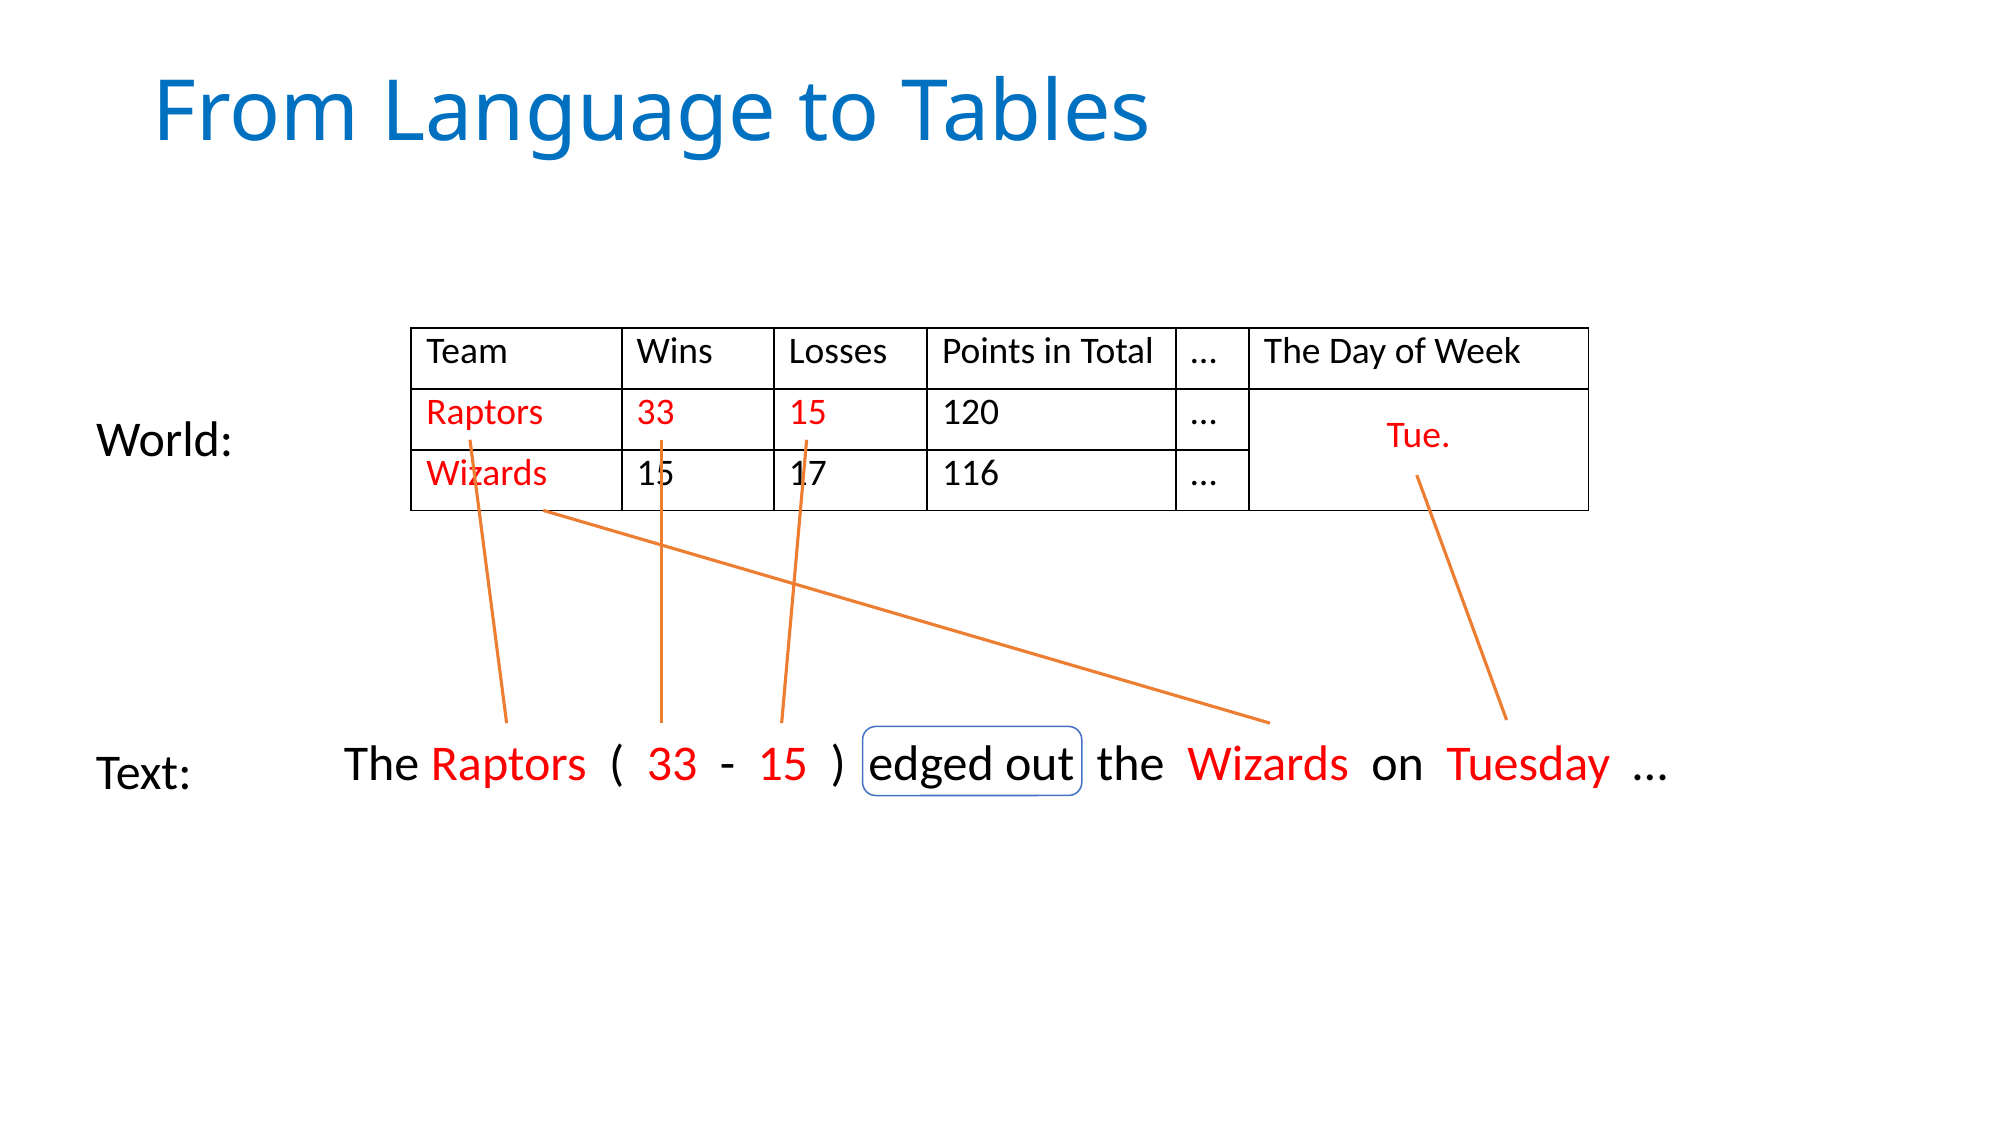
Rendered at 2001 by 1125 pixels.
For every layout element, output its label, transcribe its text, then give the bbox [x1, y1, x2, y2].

table_cell Wizards [507, 451, 621, 510]
text_box Text: [81, 731, 207, 807]
title From Language to Tables [137, 59, 1863, 167]
table_header The Day of Week [1250, 329, 1588, 388]
table_cell Raptors [412, 390, 621, 449]
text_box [469, 439, 507, 724]
table_header … [1177, 329, 1248, 388]
table_header Wins [623, 329, 773, 388]
table_cell 15 [775, 390, 926, 449]
table_cell 17 [775, 451, 781, 510]
table_cell 17 [807, 451, 926, 510]
table_cell … [1177, 451, 1248, 510]
text_box [862, 726, 1082, 796]
text_box World: [81, 399, 249, 475]
table_cell Tue. [1250, 390, 1588, 510]
table_cell 116 [928, 451, 1175, 510]
table_header Points in Total [928, 329, 1175, 388]
table_cell 15 [663, 451, 773, 510]
table_header Team [412, 329, 621, 388]
table_cell 15 [623, 451, 660, 510]
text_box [1416, 475, 1507, 720]
table_cell Wizards [412, 451, 469, 510]
table_cell 33 [623, 390, 773, 449]
table_cell 120 [928, 390, 1175, 449]
table_cell … [1177, 390, 1248, 449]
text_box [543, 510, 1270, 724]
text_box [781, 439, 807, 510]
table_header Losses [775, 329, 926, 388]
text_box The Raptors ( 33 - 15 ) edged out the Wizards on Tuesday … [278, 723, 1722, 798]
